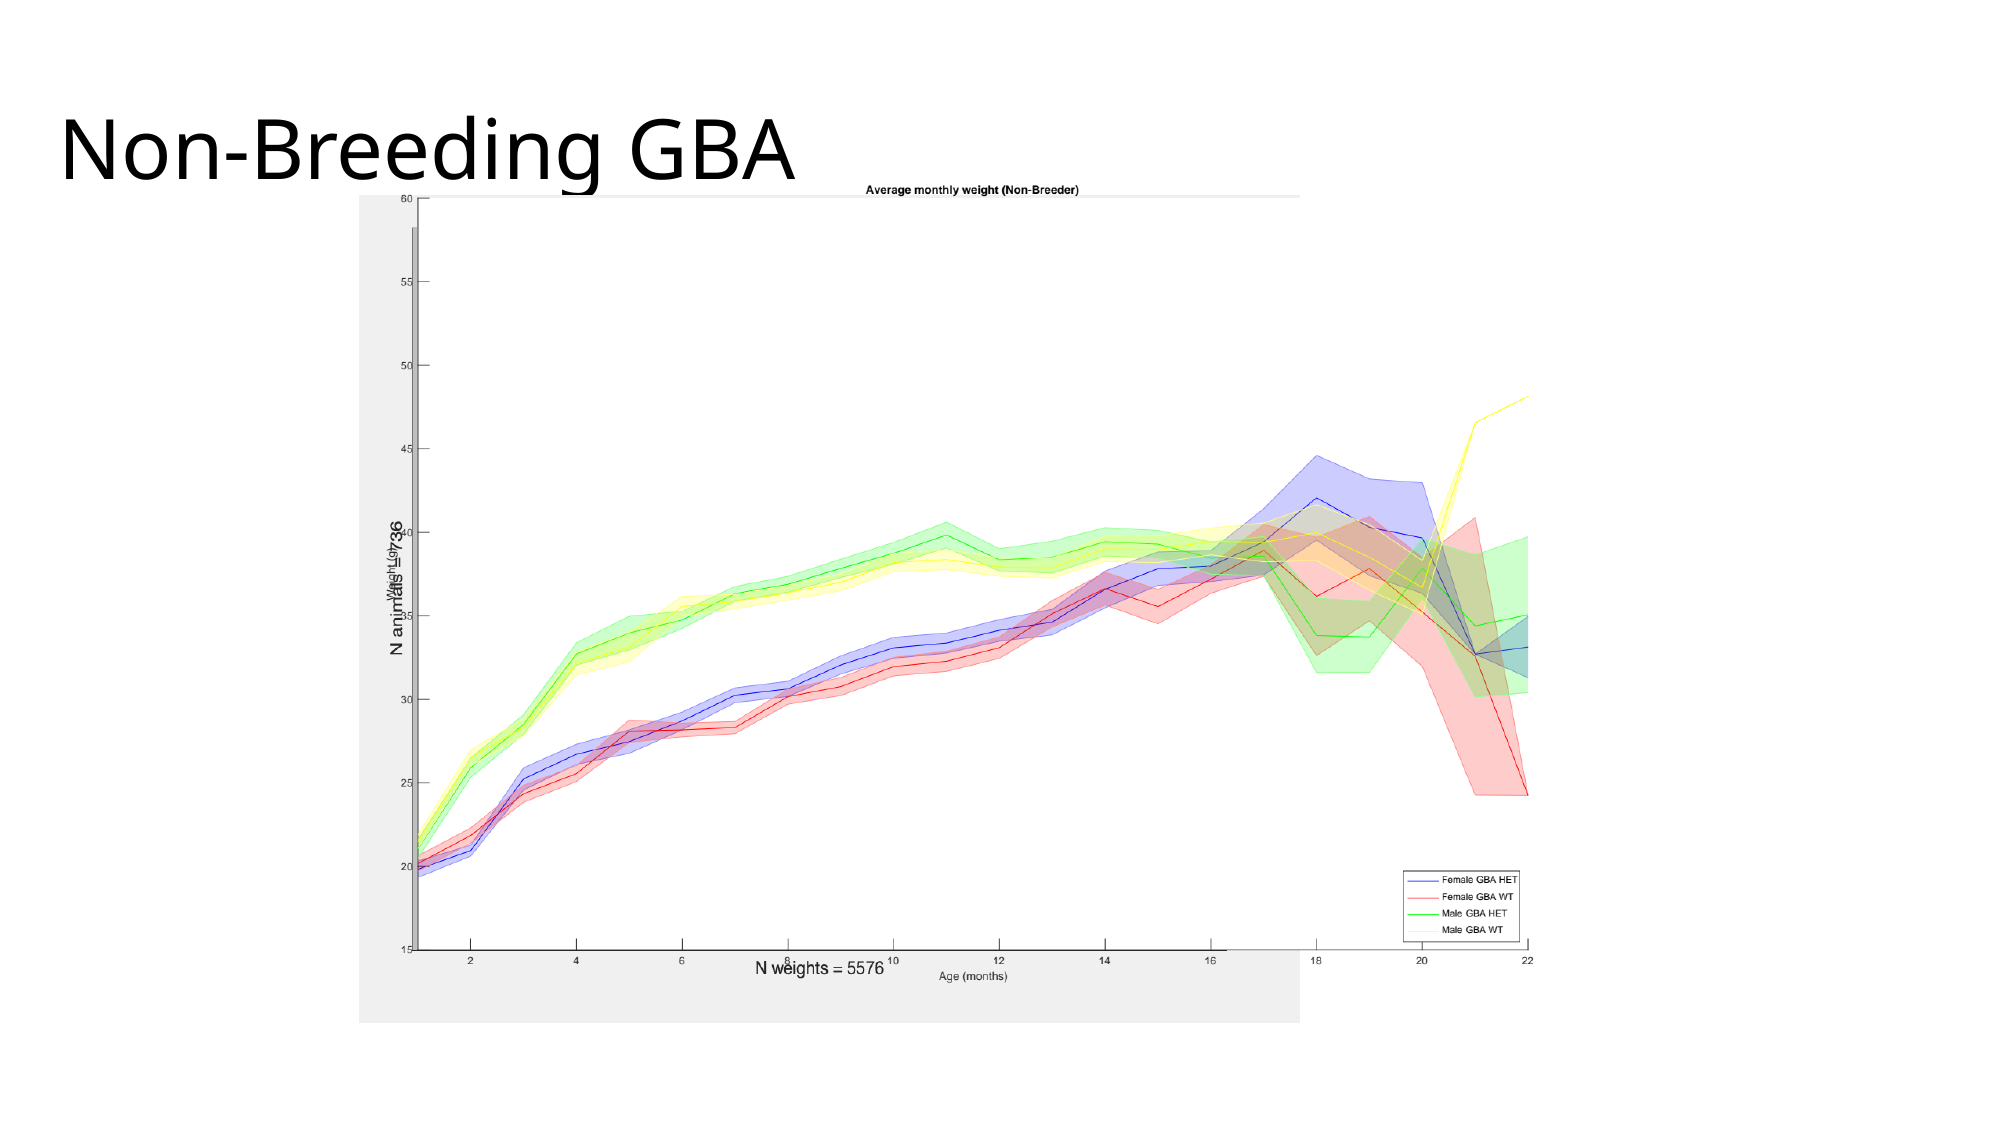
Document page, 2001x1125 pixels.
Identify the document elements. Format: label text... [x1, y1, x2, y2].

title Non-Breeding GBA [43, 43, 1769, 261]
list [231, 129, 1662, 1049]
